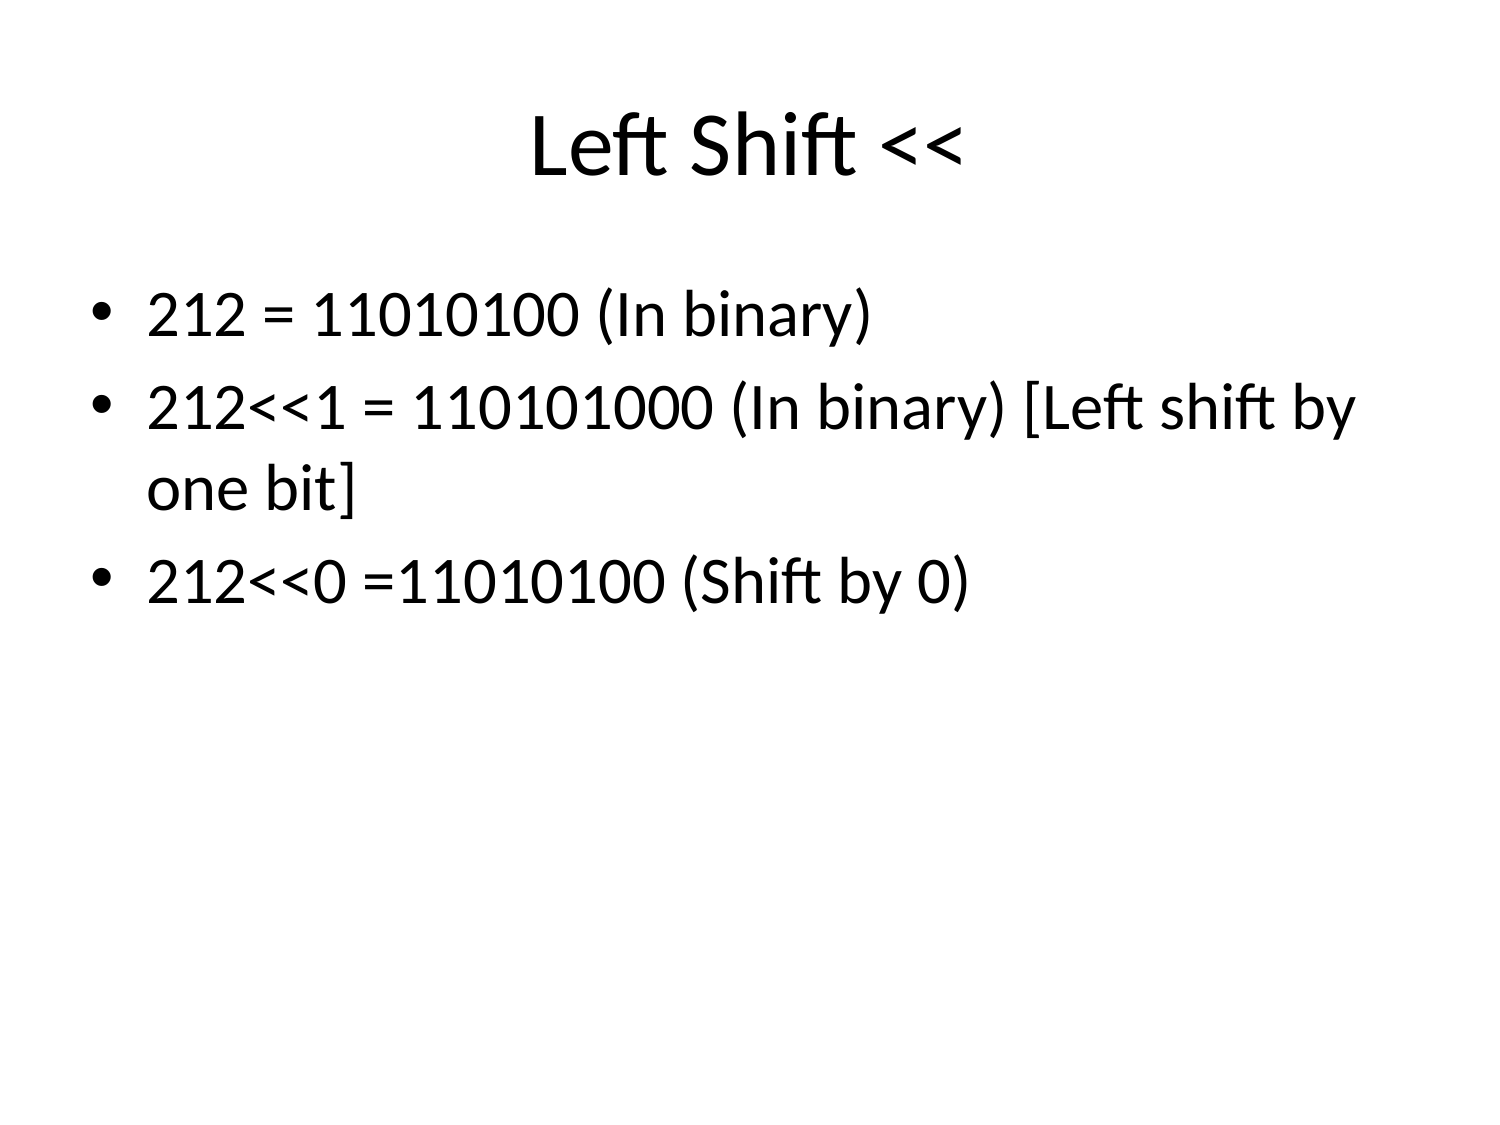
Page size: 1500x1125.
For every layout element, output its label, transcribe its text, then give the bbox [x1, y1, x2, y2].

list 212 = 11010100 (In binary) 212<<1 = 110101000 (In binary) [Left shift by one bit] 212<<0 =11010100 (Shift by 0) [75, 262, 1425, 1005]
title Left Shift << [75, 45, 1425, 233]
